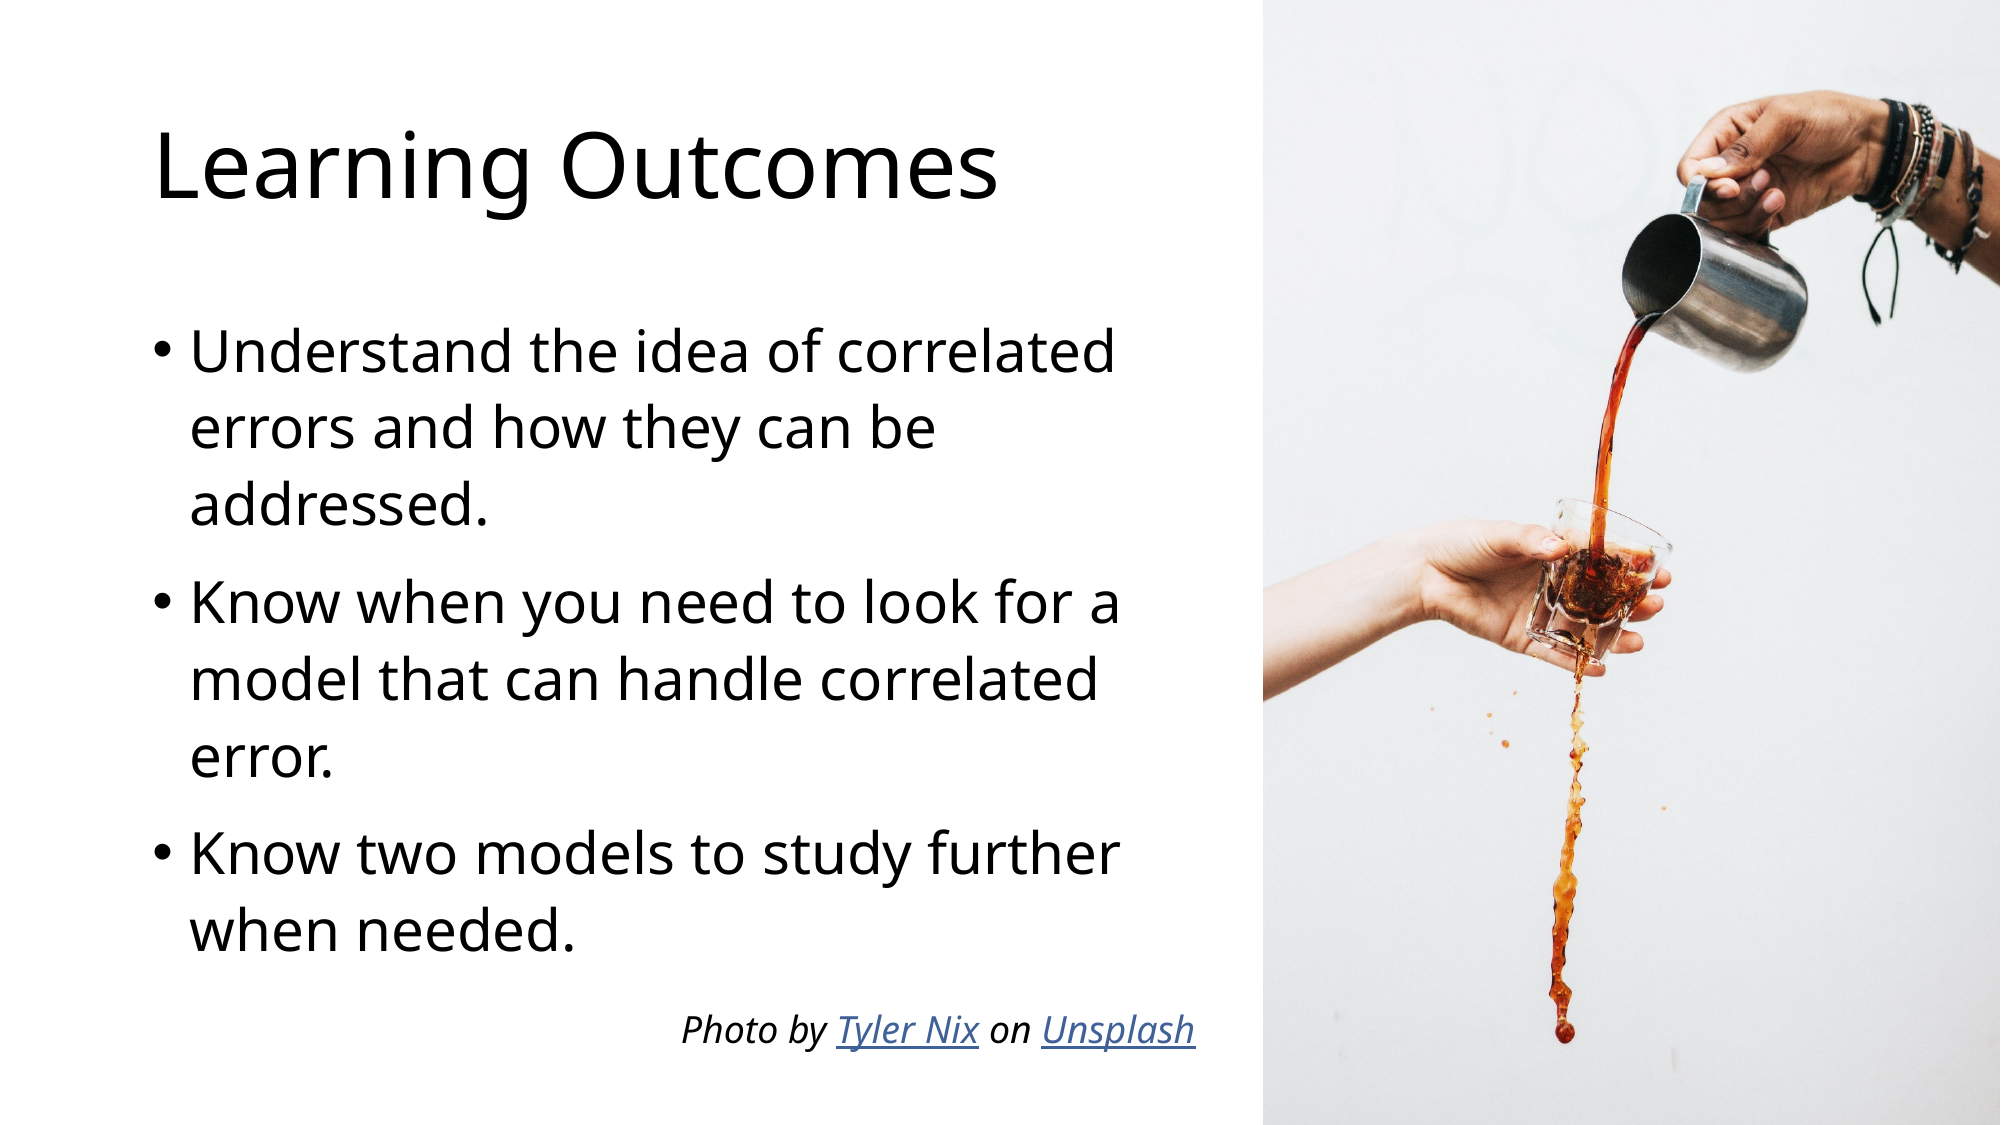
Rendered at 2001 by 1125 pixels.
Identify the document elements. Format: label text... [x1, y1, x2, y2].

list Understand the idea of correlated errors and how they can be addressed. Know when you need to look for a model that can handle correlated error. Know two models to study further when needed. [137, 299, 1205, 1014]
title Learning Outcomes [137, 59, 1263, 278]
picture [1263, 0, 2000, 1125]
text_box Photo by Tyler Nix on Unsplash [536, 998, 1211, 1064]
